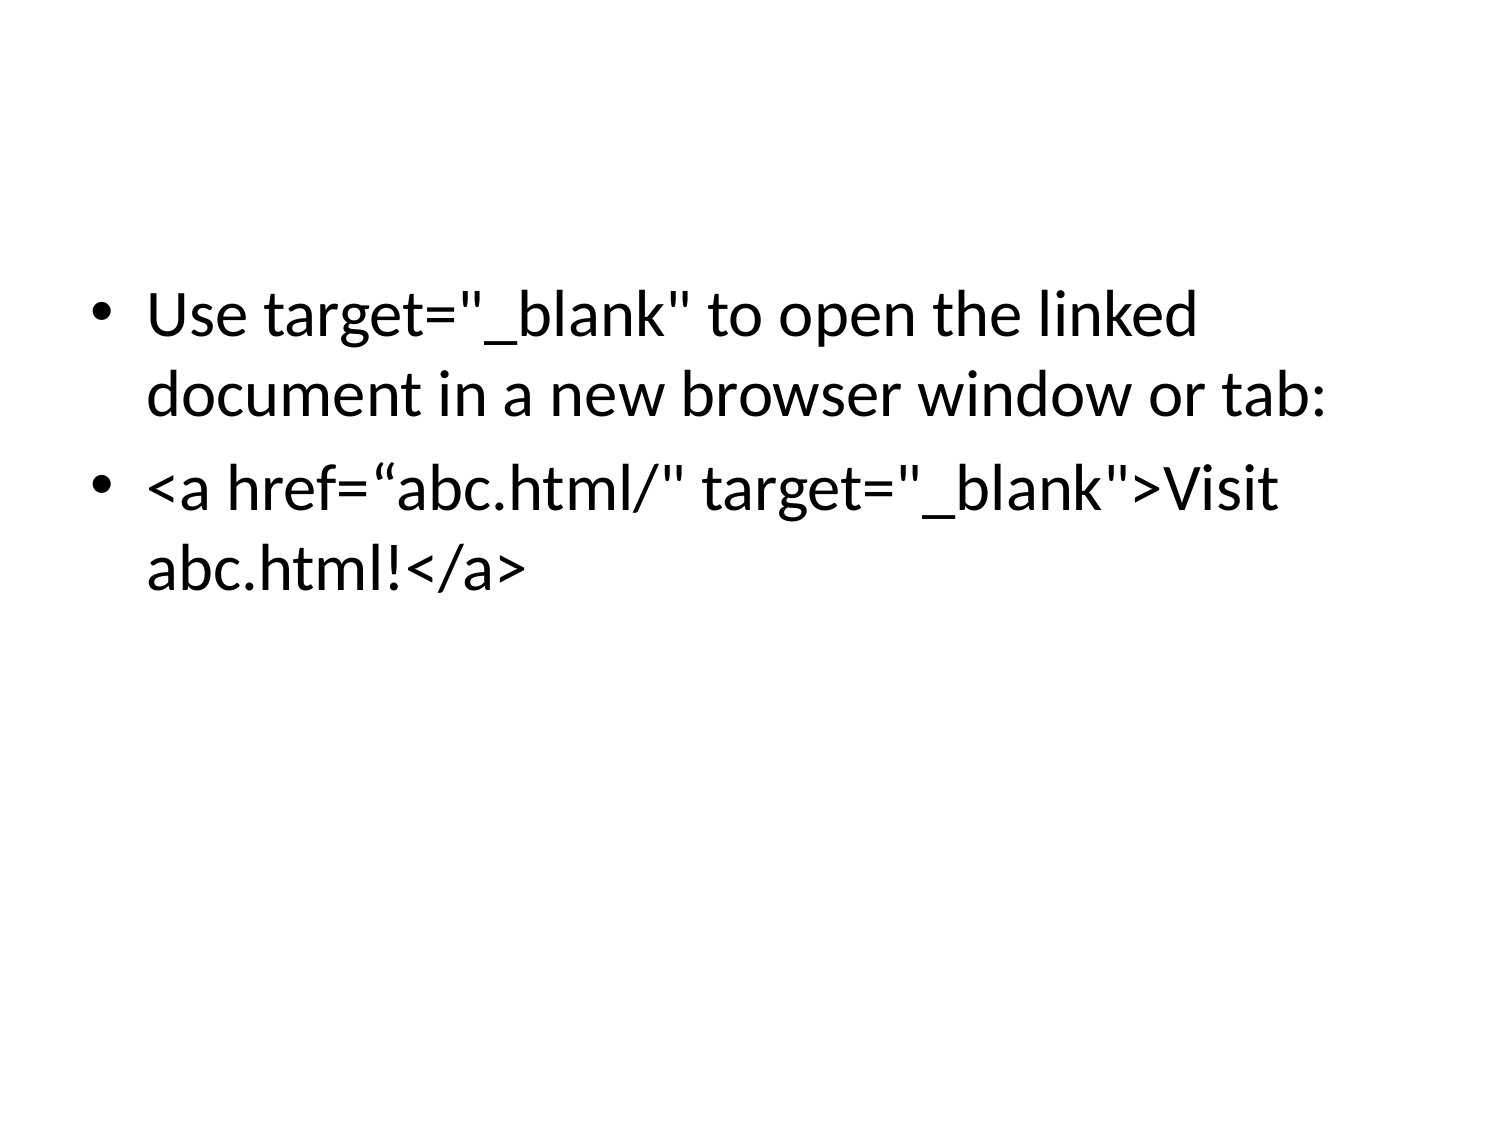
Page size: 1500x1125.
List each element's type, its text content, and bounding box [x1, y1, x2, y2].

list Use target="_blank" to open the linked document in a new browser window or tab: <a href=“abc.html/" target="_blank">Visit abc.html!</a> [75, 262, 1425, 1005]
